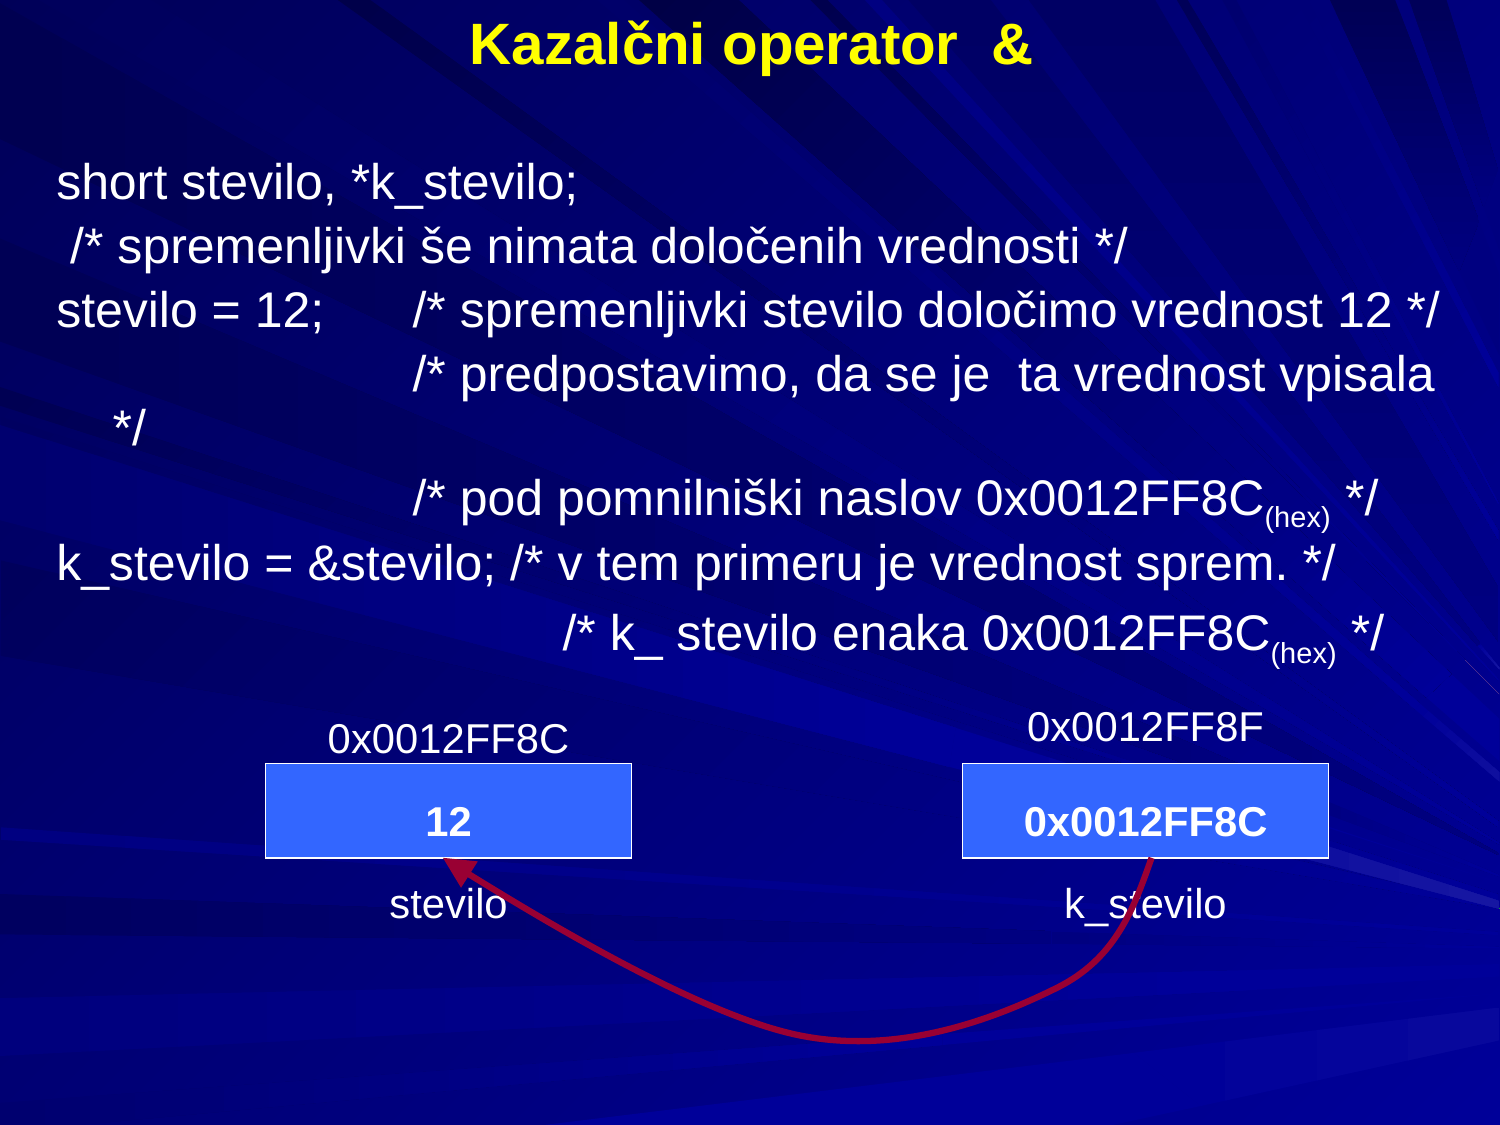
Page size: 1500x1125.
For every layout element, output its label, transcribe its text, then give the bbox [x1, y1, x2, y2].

text_box 12 [301, 786, 597, 852]
text_box [442, 857, 1152, 1042]
text_box [265, 800, 632, 858]
text_box [962, 763, 1329, 858]
text_box [265, 777, 632, 800]
list short stevilo, *k_stevilo; /* spremenljivki še nimata določenih vrednosti */ stevilo = 12; /* spremenljivki stevilo določimo vrednost 12 */ /* predpostavimo, da se je ta vrednost vpisala */ /* pod pomnilniški naslov 0x0012FF8C(hex) */ k_stevilo = &stevilo; /* v tem primeru je vrednost sprem. */ /* k_ stevilo enaka 0x0012FF8C(hex) */ [41, 148, 1459, 681]
text_box [253, 716, 644, 777]
text_box 0x0012FF8F [962, 692, 1329, 758]
text_box 0x0012FF8C [265, 704, 632, 769]
text_box k_stevilo [1118, 869, 1329, 935]
text_box 0x0012FF8C [998, 786, 1294, 852]
title Kazalčni operator & [76, 0, 1427, 83]
text_box stevilo [265, 869, 569, 935]
